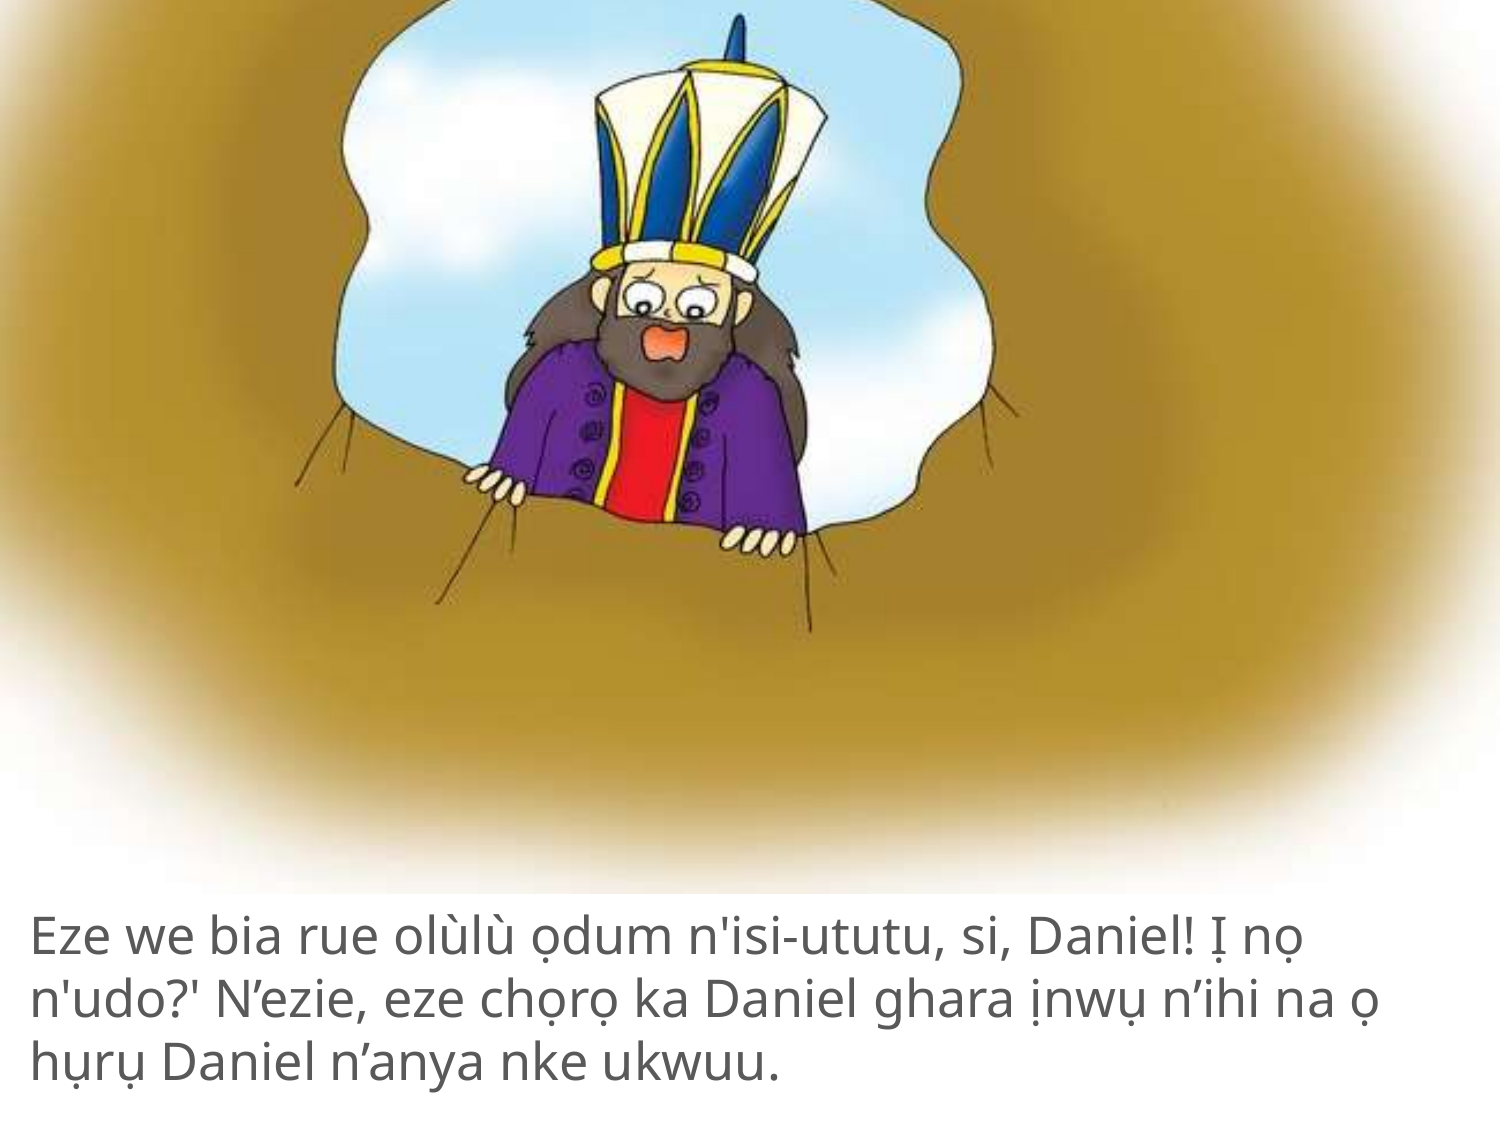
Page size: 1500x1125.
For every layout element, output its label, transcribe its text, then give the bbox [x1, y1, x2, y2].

picture [0, 0, 1500, 894]
text_box Eze we bia rue olùlù ọdum n'isi-ututu, si, Daniel! Ị nọ n'udo?' N’ezie, eze chọrọ ka Daniel ghara ịnwụ n’ihi na ọ hụrụ Daniel n’anya nke ukwuu. [14, 900, 1500, 1098]
